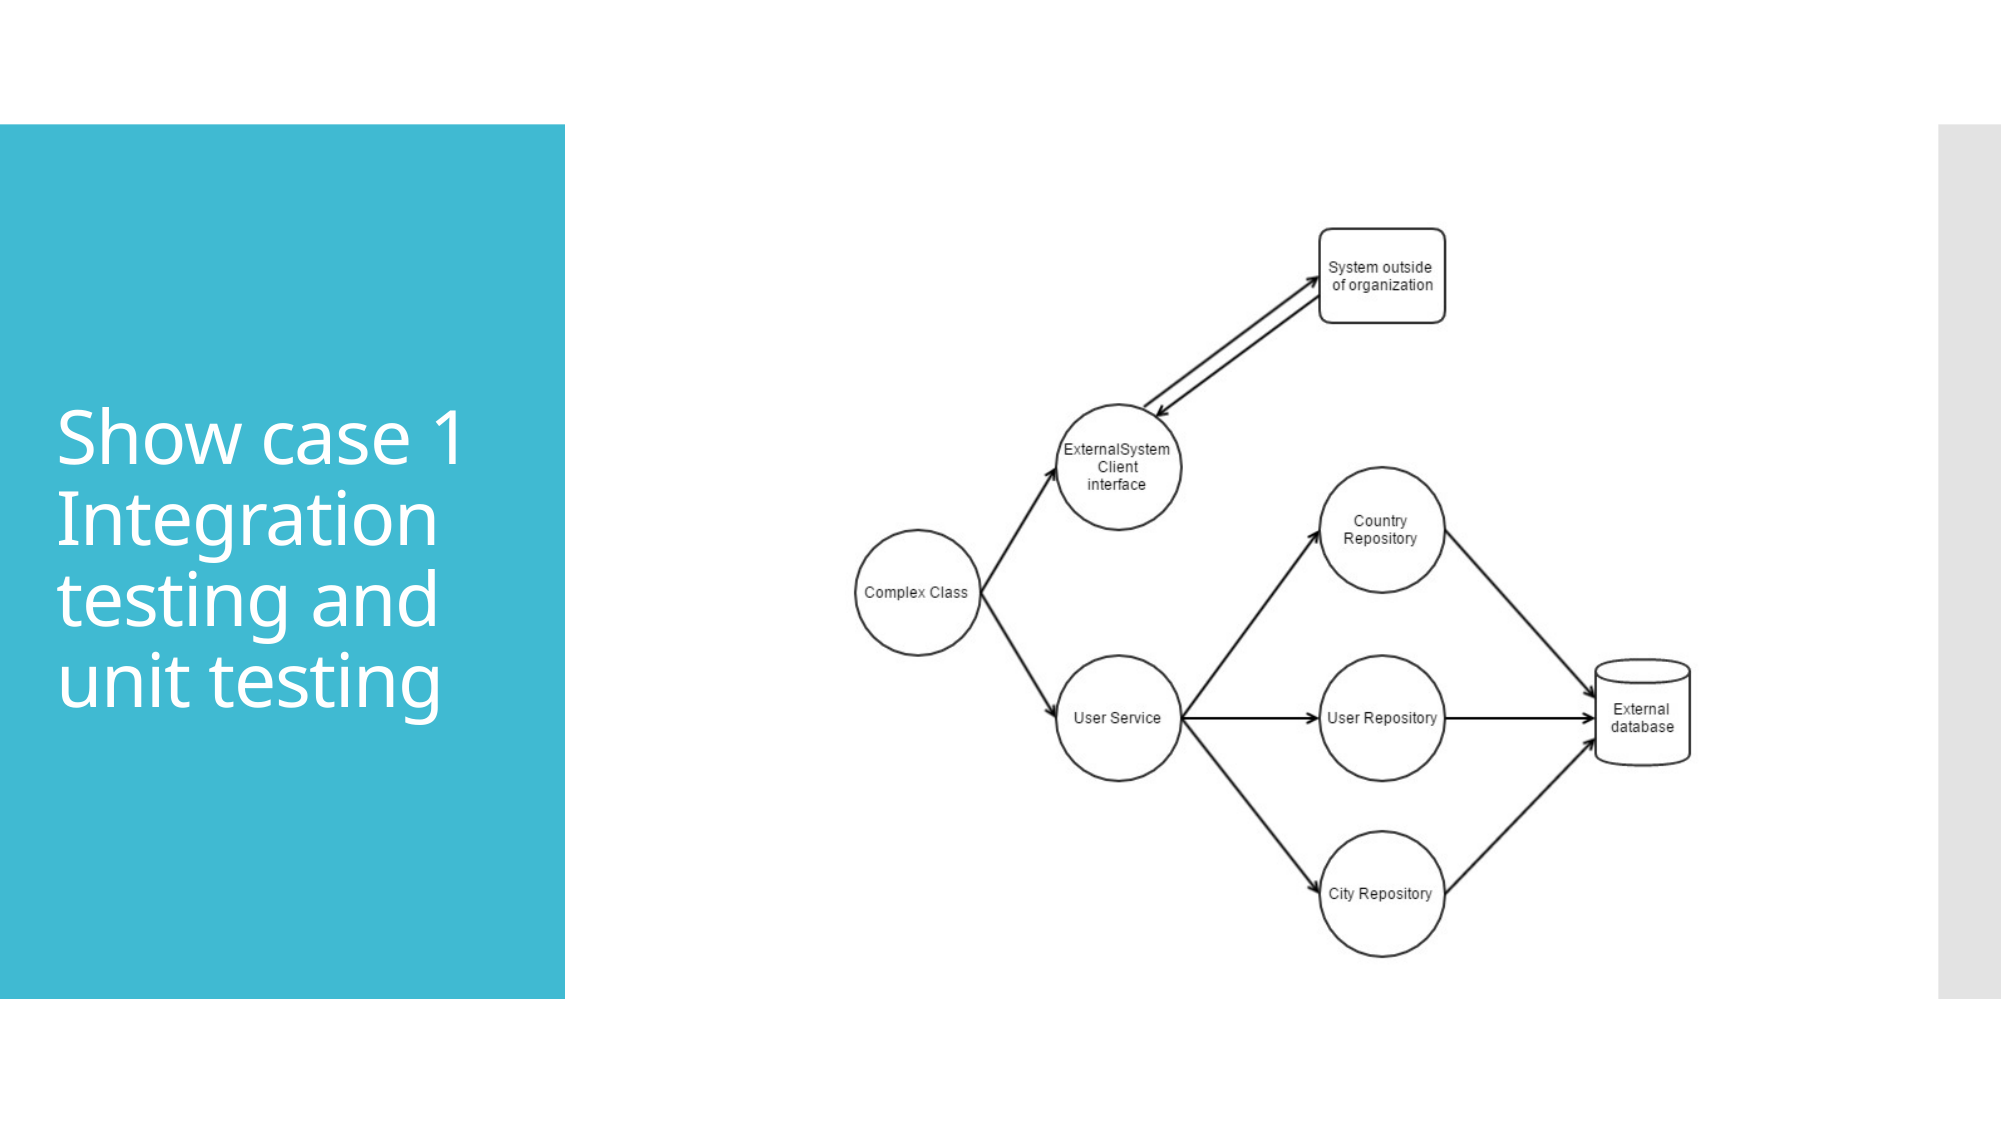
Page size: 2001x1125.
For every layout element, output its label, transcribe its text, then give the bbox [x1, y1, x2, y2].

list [754, 141, 1715, 982]
title Show case 1 Integration testing and unit testing [41, 184, 525, 940]
